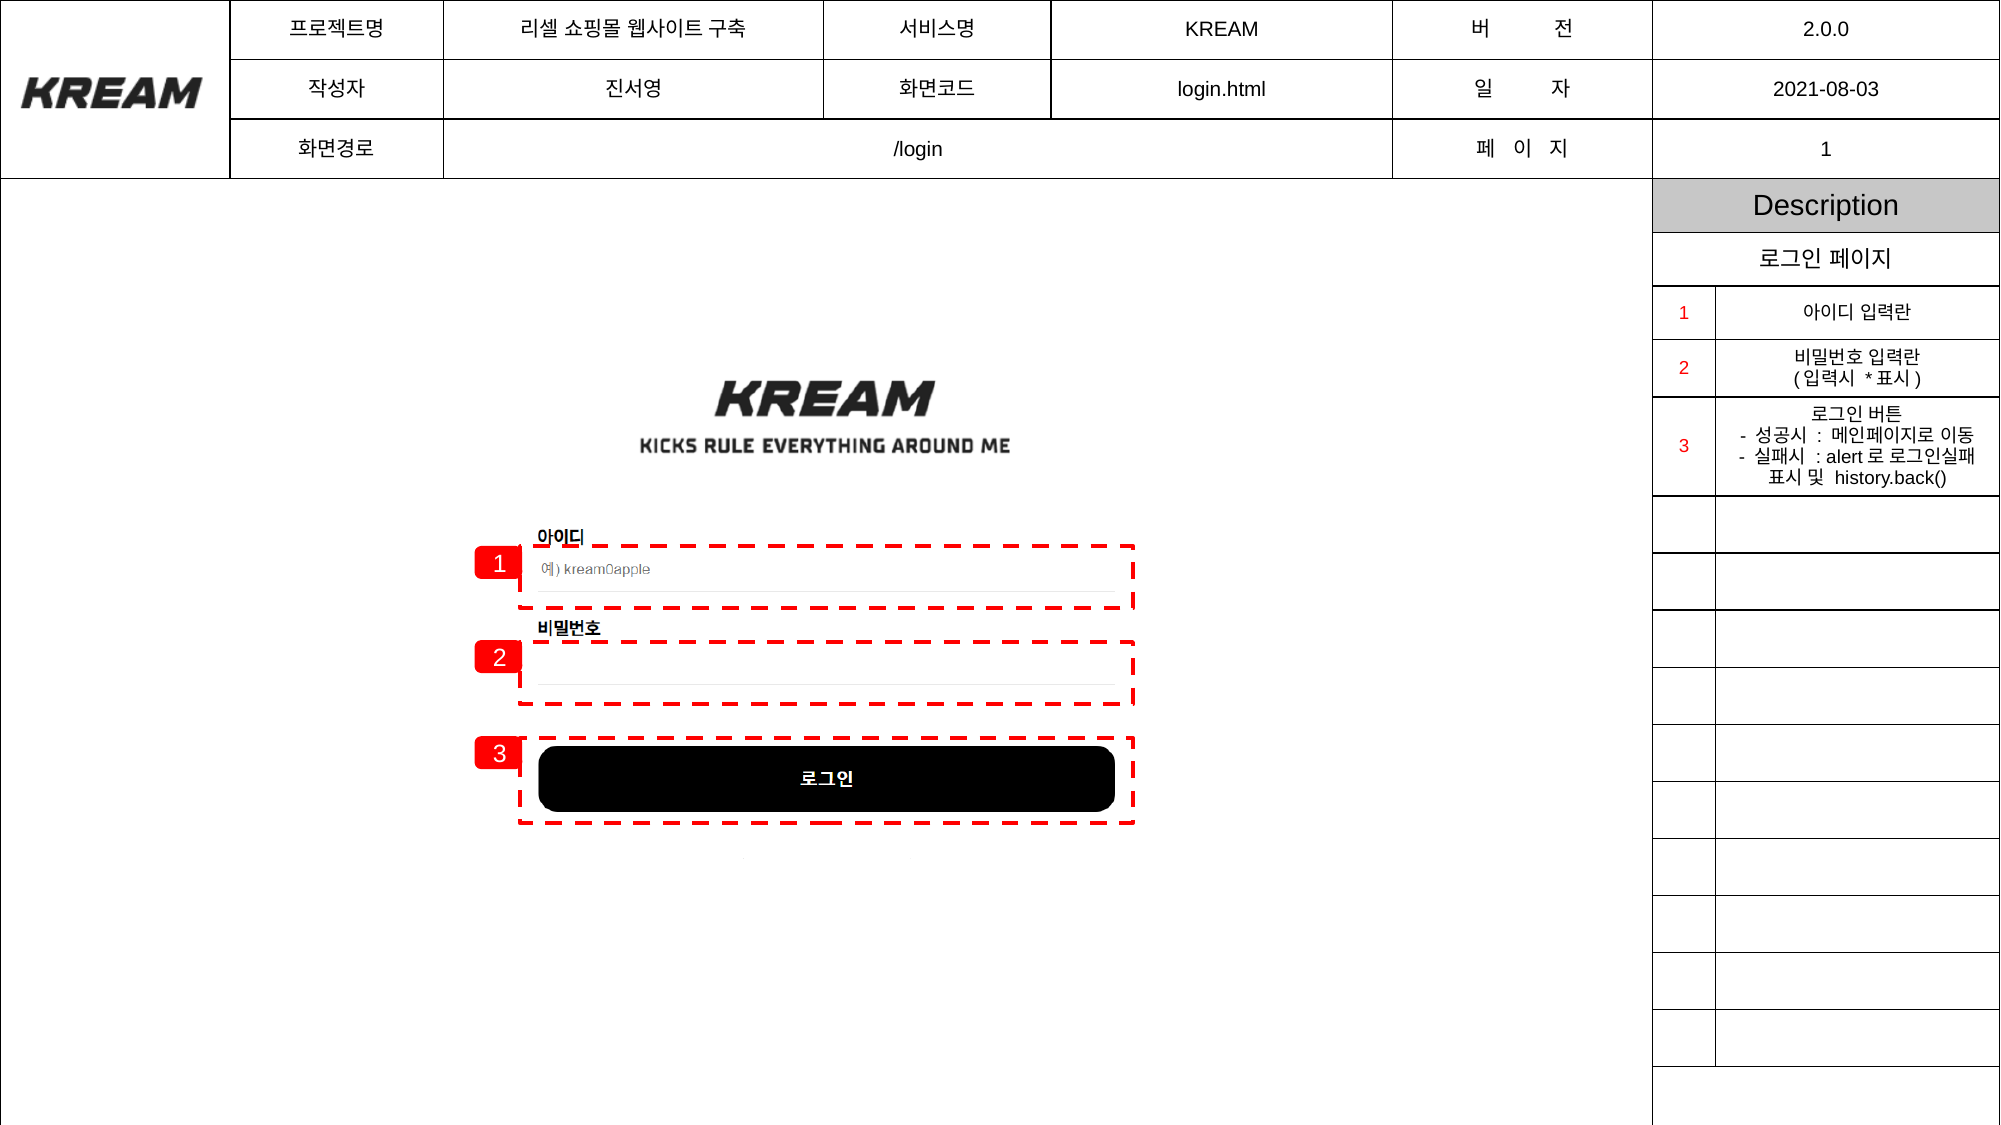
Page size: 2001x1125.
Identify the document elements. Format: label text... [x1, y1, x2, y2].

table_header 2.0.0 [1653, 1, 1999, 59]
table_cell 페 이 지 [1393, 120, 1652, 178]
table_cell [1659, 611, 1715, 667]
table_cell [1716, 611, 1999, 667]
table_cell [1716, 1010, 1999, 1066]
table_cell 일 자 [1393, 60, 1652, 118]
table_cell 1 [1659, 287, 1715, 339]
table_cell [1716, 896, 1999, 952]
table_cell [1716, 668, 1999, 724]
table_cell [1716, 782, 1999, 838]
table_cell [1659, 896, 1715, 952]
table_cell 진서영 [444, 60, 823, 118]
table_cell 로그인 버튼 - 성공시 : 메인페이지로 이동 - 실패시 : alert로 로그인실패 표시 및 history.back() [1716, 398, 1999, 495]
table_cell [1659, 953, 1715, 1009]
table_cell [1659, 1067, 1999, 1125]
table_cell 1 [1653, 120, 1999, 178]
table_cell 2 [1659, 340, 1715, 396]
table_cell [1659, 782, 1715, 838]
table_cell 작성자 [231, 60, 443, 118]
table_cell 비밀번호 입력란 (입력시 *표시) [1716, 340, 1999, 396]
table_cell [1659, 668, 1715, 724]
table_header KREAM [1052, 1, 1392, 59]
table_cell [1659, 554, 1715, 609]
picture [16, 66, 209, 117]
picture [0, 195, 1653, 1125]
table_cell 2021-08-03 [1653, 60, 1999, 118]
table_cell 로그인 페이지 [1659, 233, 1999, 285]
table_cell [1659, 839, 1715, 895]
table_cell Description [1653, 179, 1999, 232]
table_cell [1659, 497, 1715, 552]
table_cell login.html [1052, 60, 1392, 118]
table_cell 아이디 입력란 [1716, 287, 1999, 339]
table_header [1, 1, 229, 178]
table_cell [1716, 497, 1999, 552]
table_cell [1716, 554, 1999, 609]
table_header 프로젝트명 [231, 1, 443, 59]
table_cell [1716, 725, 1999, 781]
table_cell 3 [1659, 398, 1715, 495]
table_cell /login [444, 120, 1392, 178]
table_cell [1, 179, 1652, 194]
table_cell [1716, 953, 1999, 1009]
table_cell [1659, 725, 1715, 781]
table_cell 화면코드 [824, 60, 1050, 118]
table_header 리셀 쇼핑몰 웹사이트 구축 [444, 1, 823, 59]
table_cell [1659, 1010, 1715, 1066]
table_header 버 전 [1393, 1, 1652, 59]
table_cell [1716, 839, 1999, 895]
table_header 서비스명 [824, 1, 1050, 59]
table_cell 화면경로 [231, 120, 443, 178]
